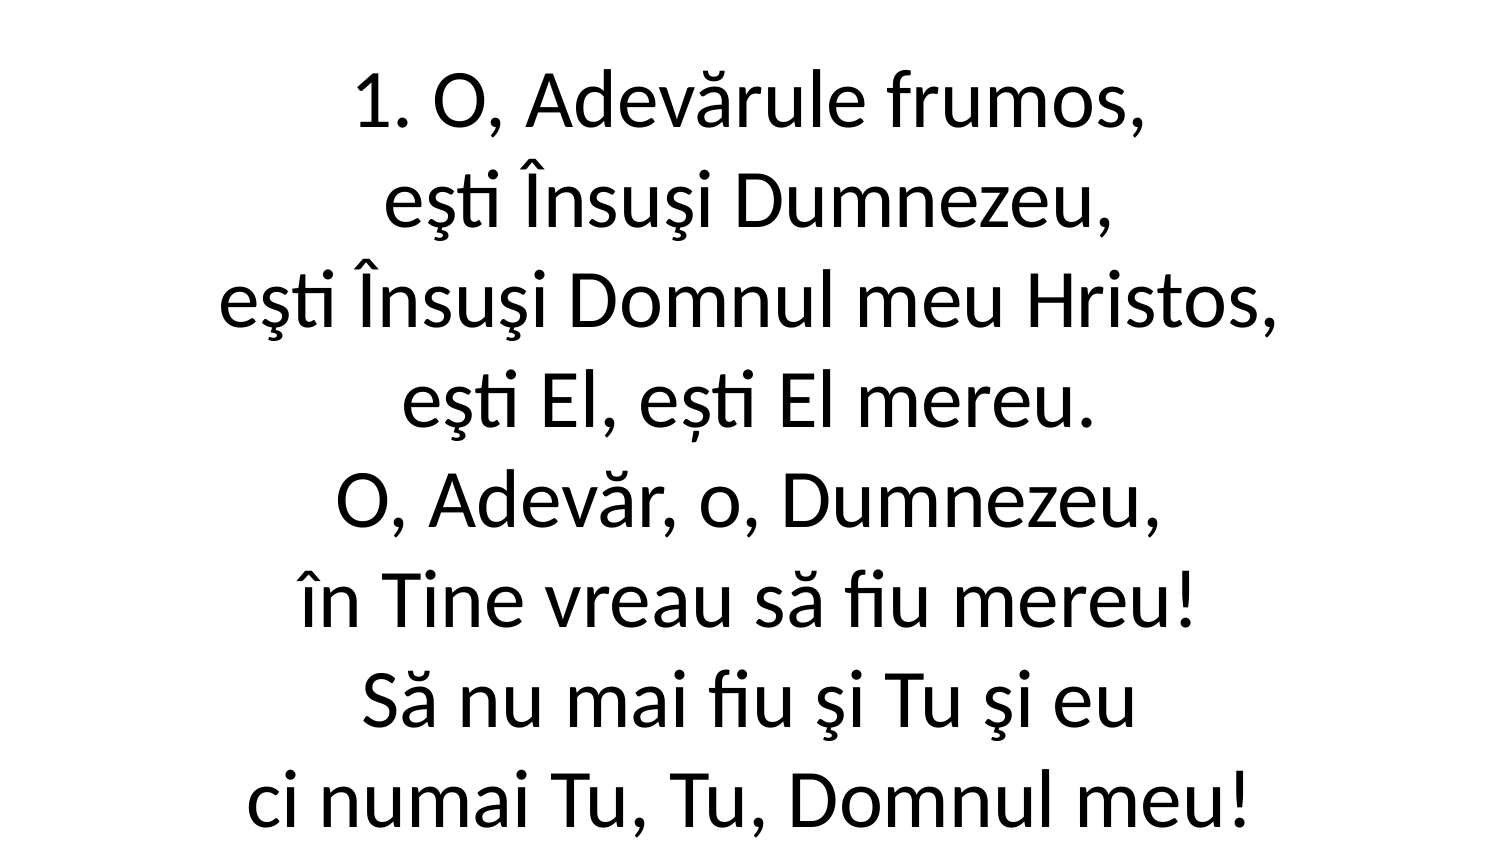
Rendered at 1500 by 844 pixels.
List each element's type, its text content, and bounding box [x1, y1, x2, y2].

text_box 1. O, Adevărule frumos, eşti Însuşi Dumnezeu, eşti Însuşi Domnul meu Hristos, eşti El, ești El mereu. O, Adevăr, o, Dumnezeu, în Tine vreau să fiu mereu! Să nu mai fiu şi Tu şi eu ci numai Tu, Tu, Domnul meu! [203, 0, 1297, 844]
